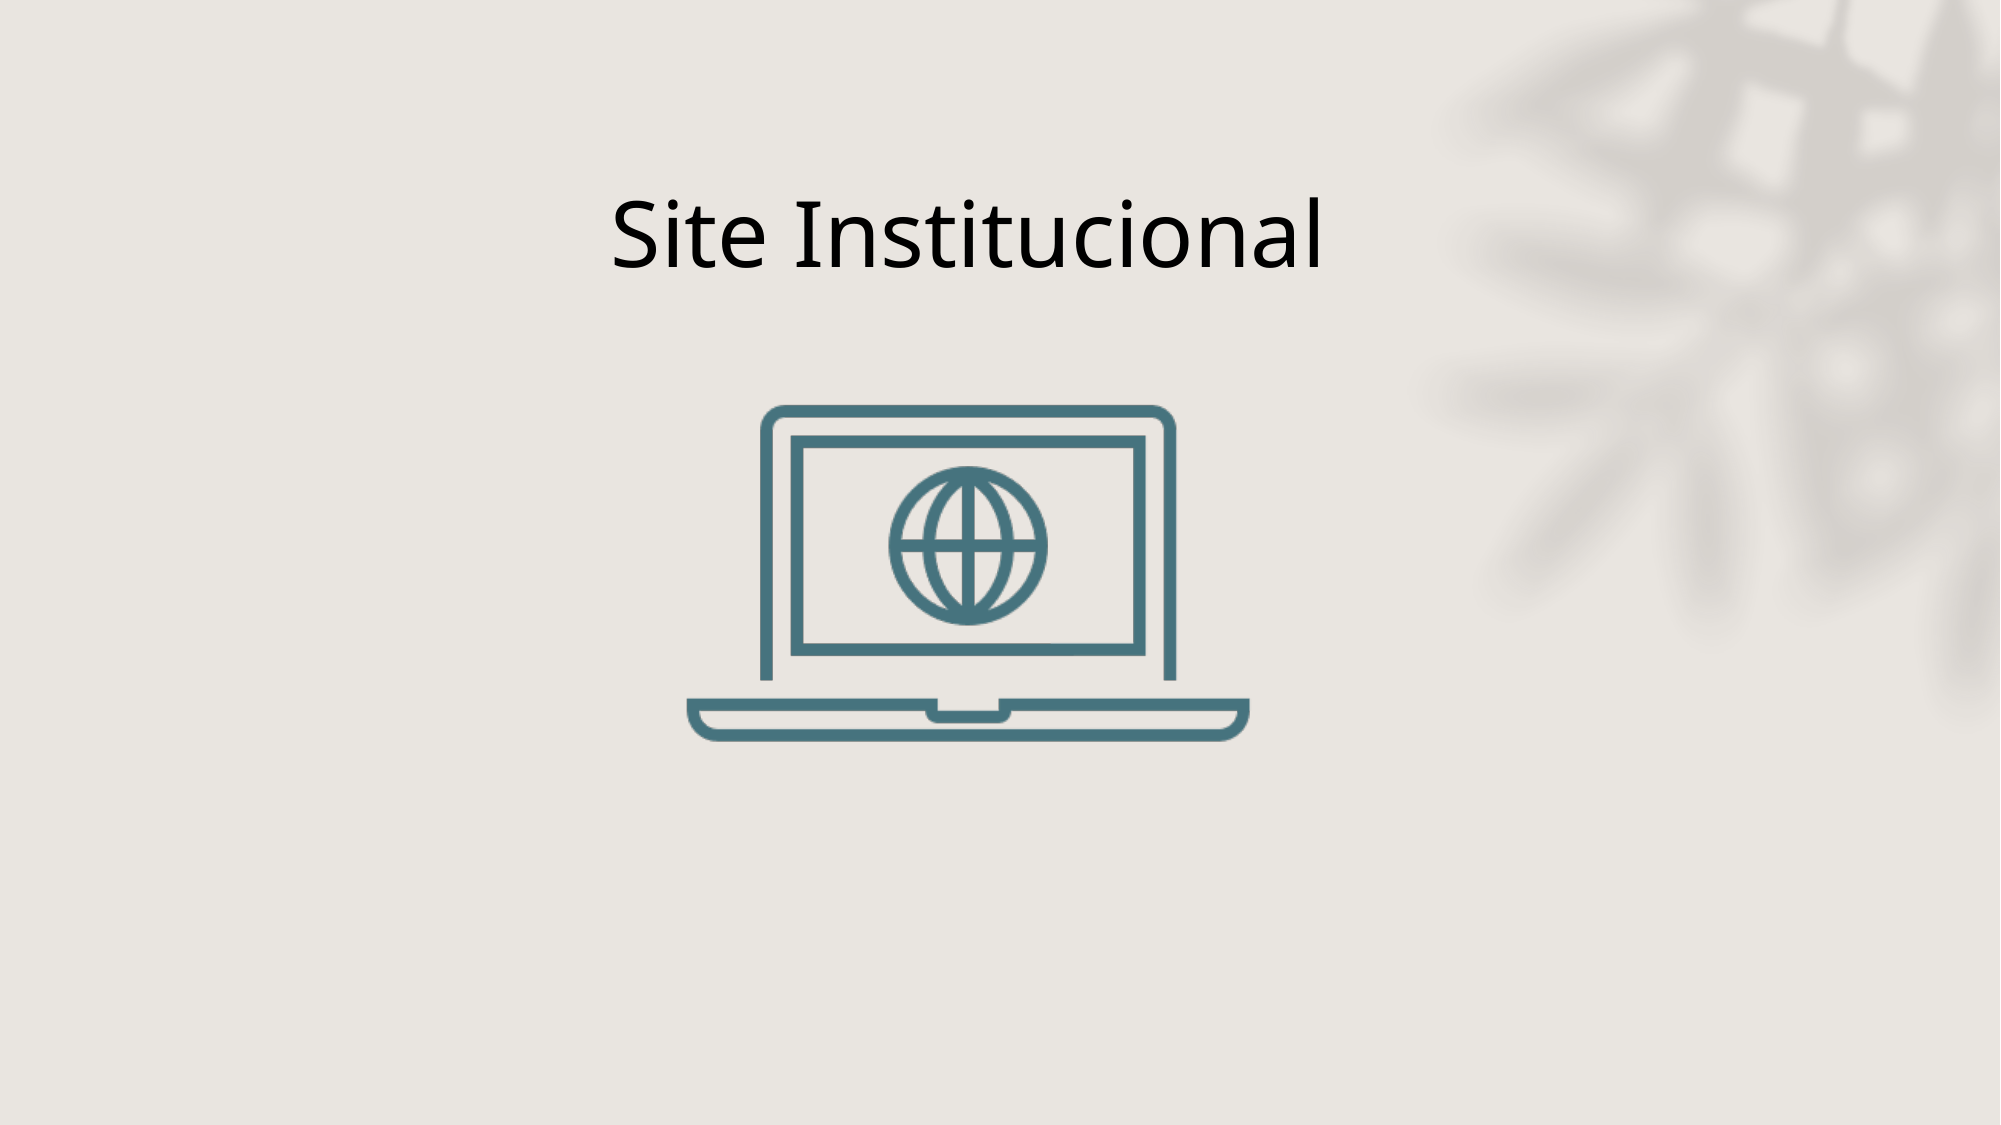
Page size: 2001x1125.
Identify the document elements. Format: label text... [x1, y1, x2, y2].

title Site Institucional [75, 122, 1863, 340]
picture [675, 277, 1262, 864]
